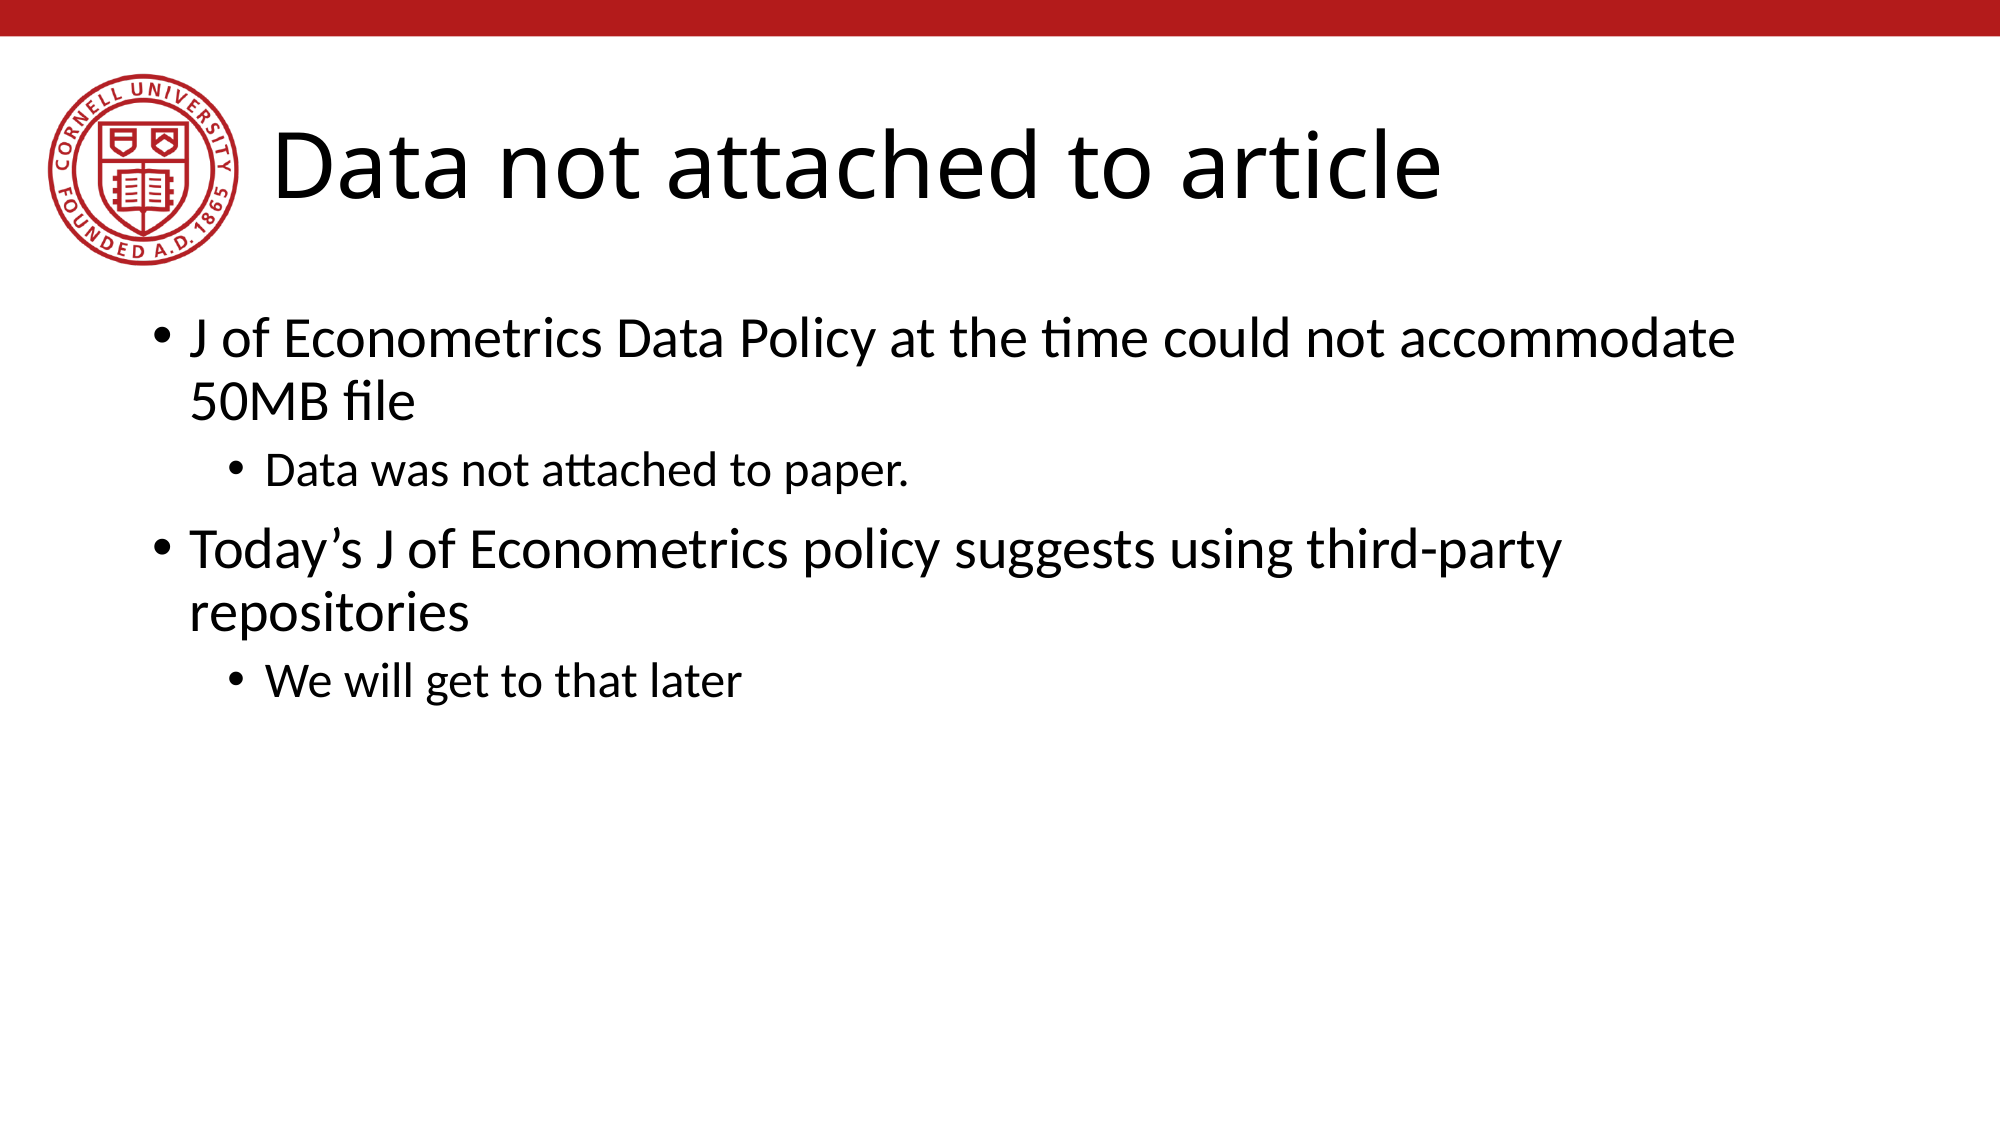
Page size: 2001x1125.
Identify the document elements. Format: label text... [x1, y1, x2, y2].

title Data not attached to article [255, 59, 1860, 278]
picture [39, 65, 255, 274]
list J of Econometrics Data Policy at the time could not accommodate 50MB file Data was not attached to paper. Today’s J of Econometrics policy suggests using third-party repositories We will get to that later [137, 299, 1863, 1014]
